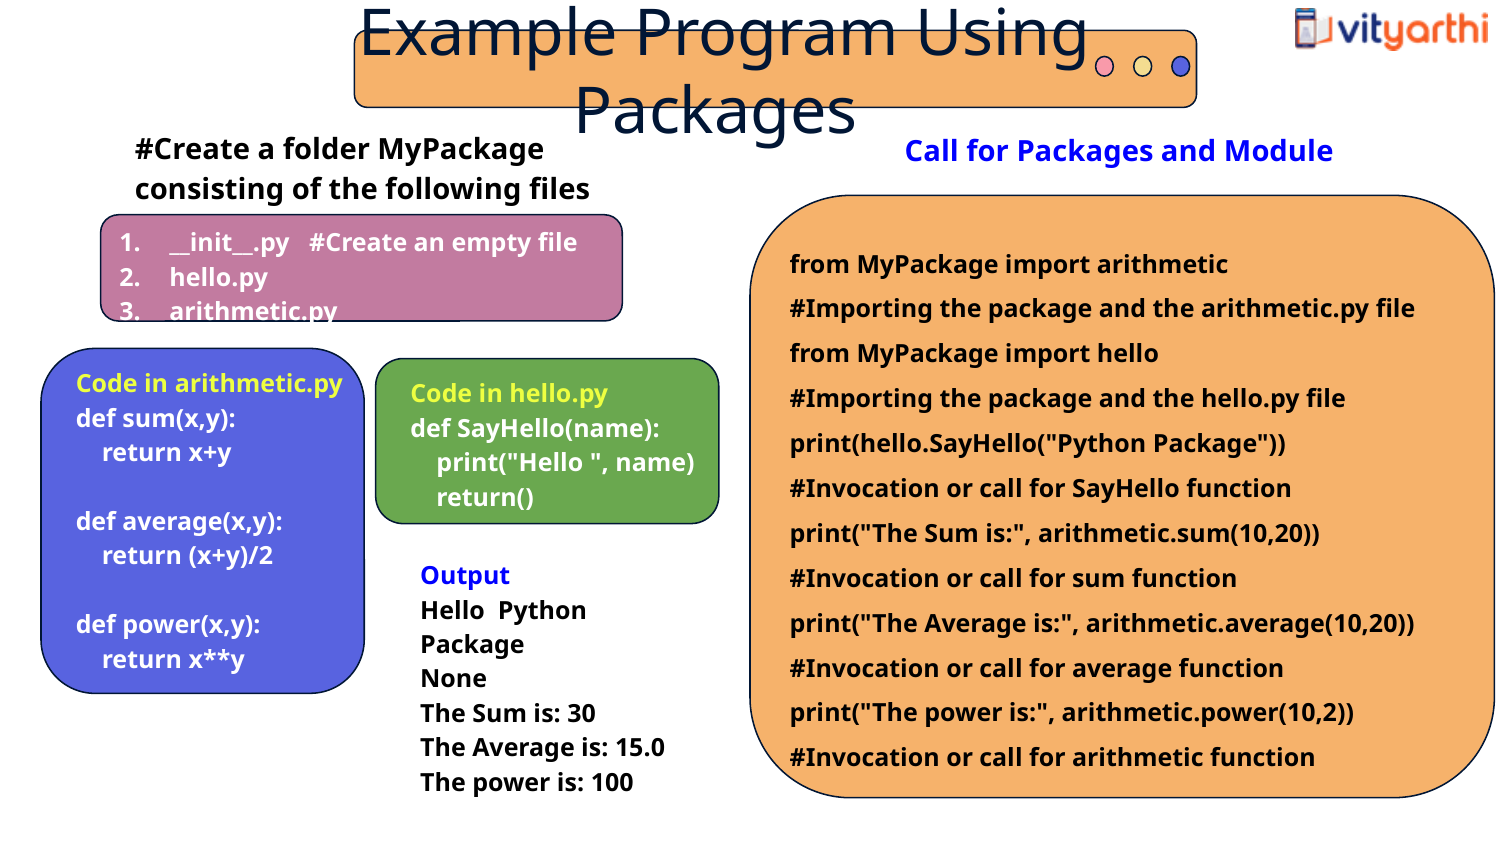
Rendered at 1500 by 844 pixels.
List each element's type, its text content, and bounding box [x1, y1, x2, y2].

text_box Code in hello.py def SayHello(name): print("Hello ", name) return() [395, 358, 739, 527]
text_box [786, 195, 1458, 218]
text_box Call for Packages and Module [889, 116, 1454, 182]
text_box Code in arithmetic.py def sum(x,y): return x+y def average(x,y): return (x+y)/2 def power(x,y): return x**y [60, 348, 404, 689]
text_box [73, 689, 332, 694]
text_box [375, 359, 395, 523]
text_box #Create a folder MyPackage consisting of the following files [119, 110, 696, 207]
text_box [1146, 30, 1197, 108]
text_box Output Hello Python Package None The Sum is: 30 The Average is: 15.0 The power is: 100 [405, 544, 683, 812]
text_box [750, 230, 774, 763]
text_box Example Program Using Packages [303, 20, 1146, 117]
picture [1295, 8, 1488, 51]
text_box [805, 787, 1439, 798]
text_box __init__.py #Create an empty file hello.py arithmetic.py [79, 207, 721, 341]
text_box from MyPackage import arithmetic #Importing the package and the arithmetic.py file from MyPackage import hello #Importing the package and the hello.py file print(hello.SayHello("Python Package")) #Invocation or call for SayHello function print("The Sum is:", arithmetic.sum(10,20)) #Invocation or call for sum function print("The Average is:", arithmetic.average(10,20)) #Invocation or call for average function print("The power is:", arithmetic.power(10,2)) #Invocation or call for arithmetic function [774, 218, 1500, 787]
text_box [1095, 56, 1190, 77]
text_box [40, 361, 60, 681]
